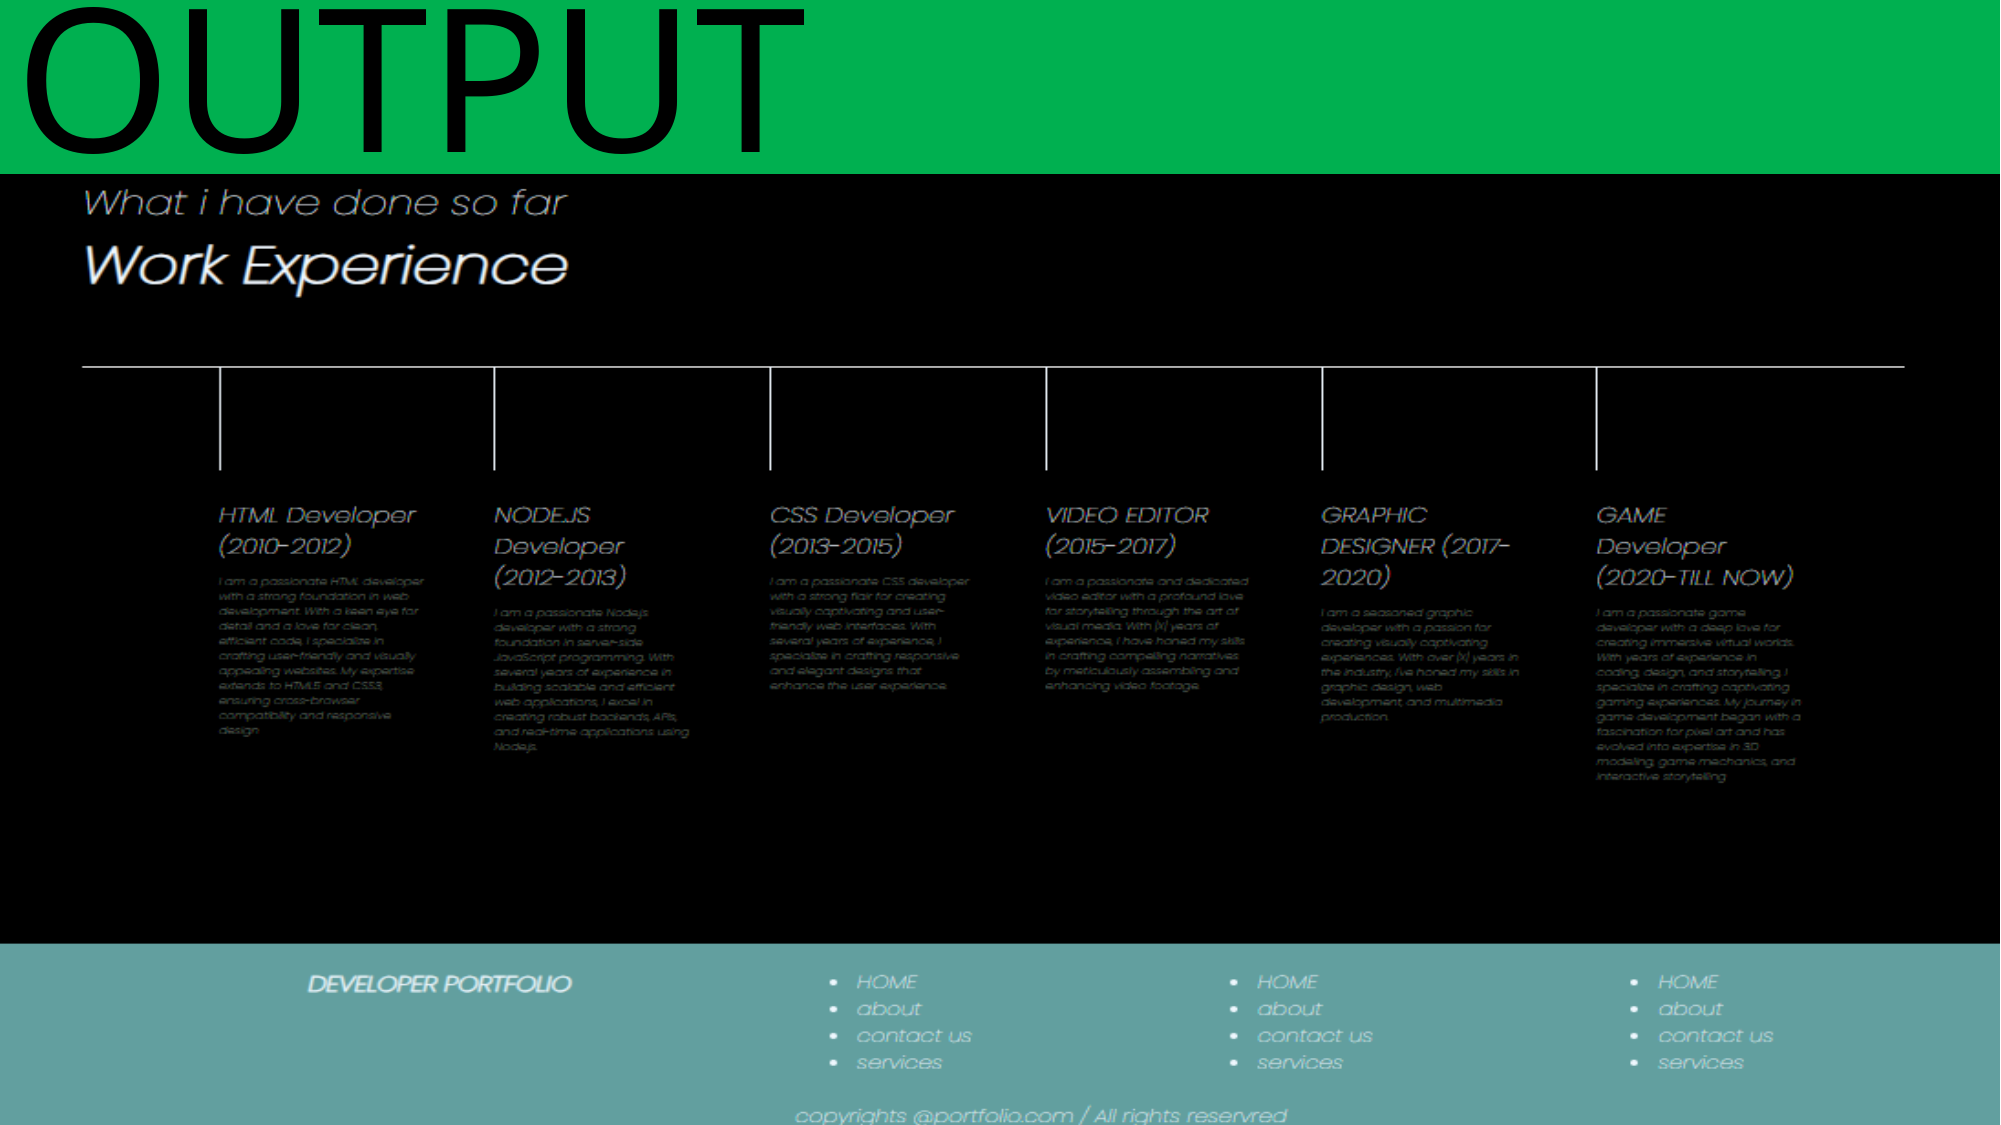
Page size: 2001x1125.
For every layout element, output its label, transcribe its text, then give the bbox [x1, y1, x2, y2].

picture [0, 174, 2000, 1125]
title OUTPUT [0, 0, 2000, 174]
